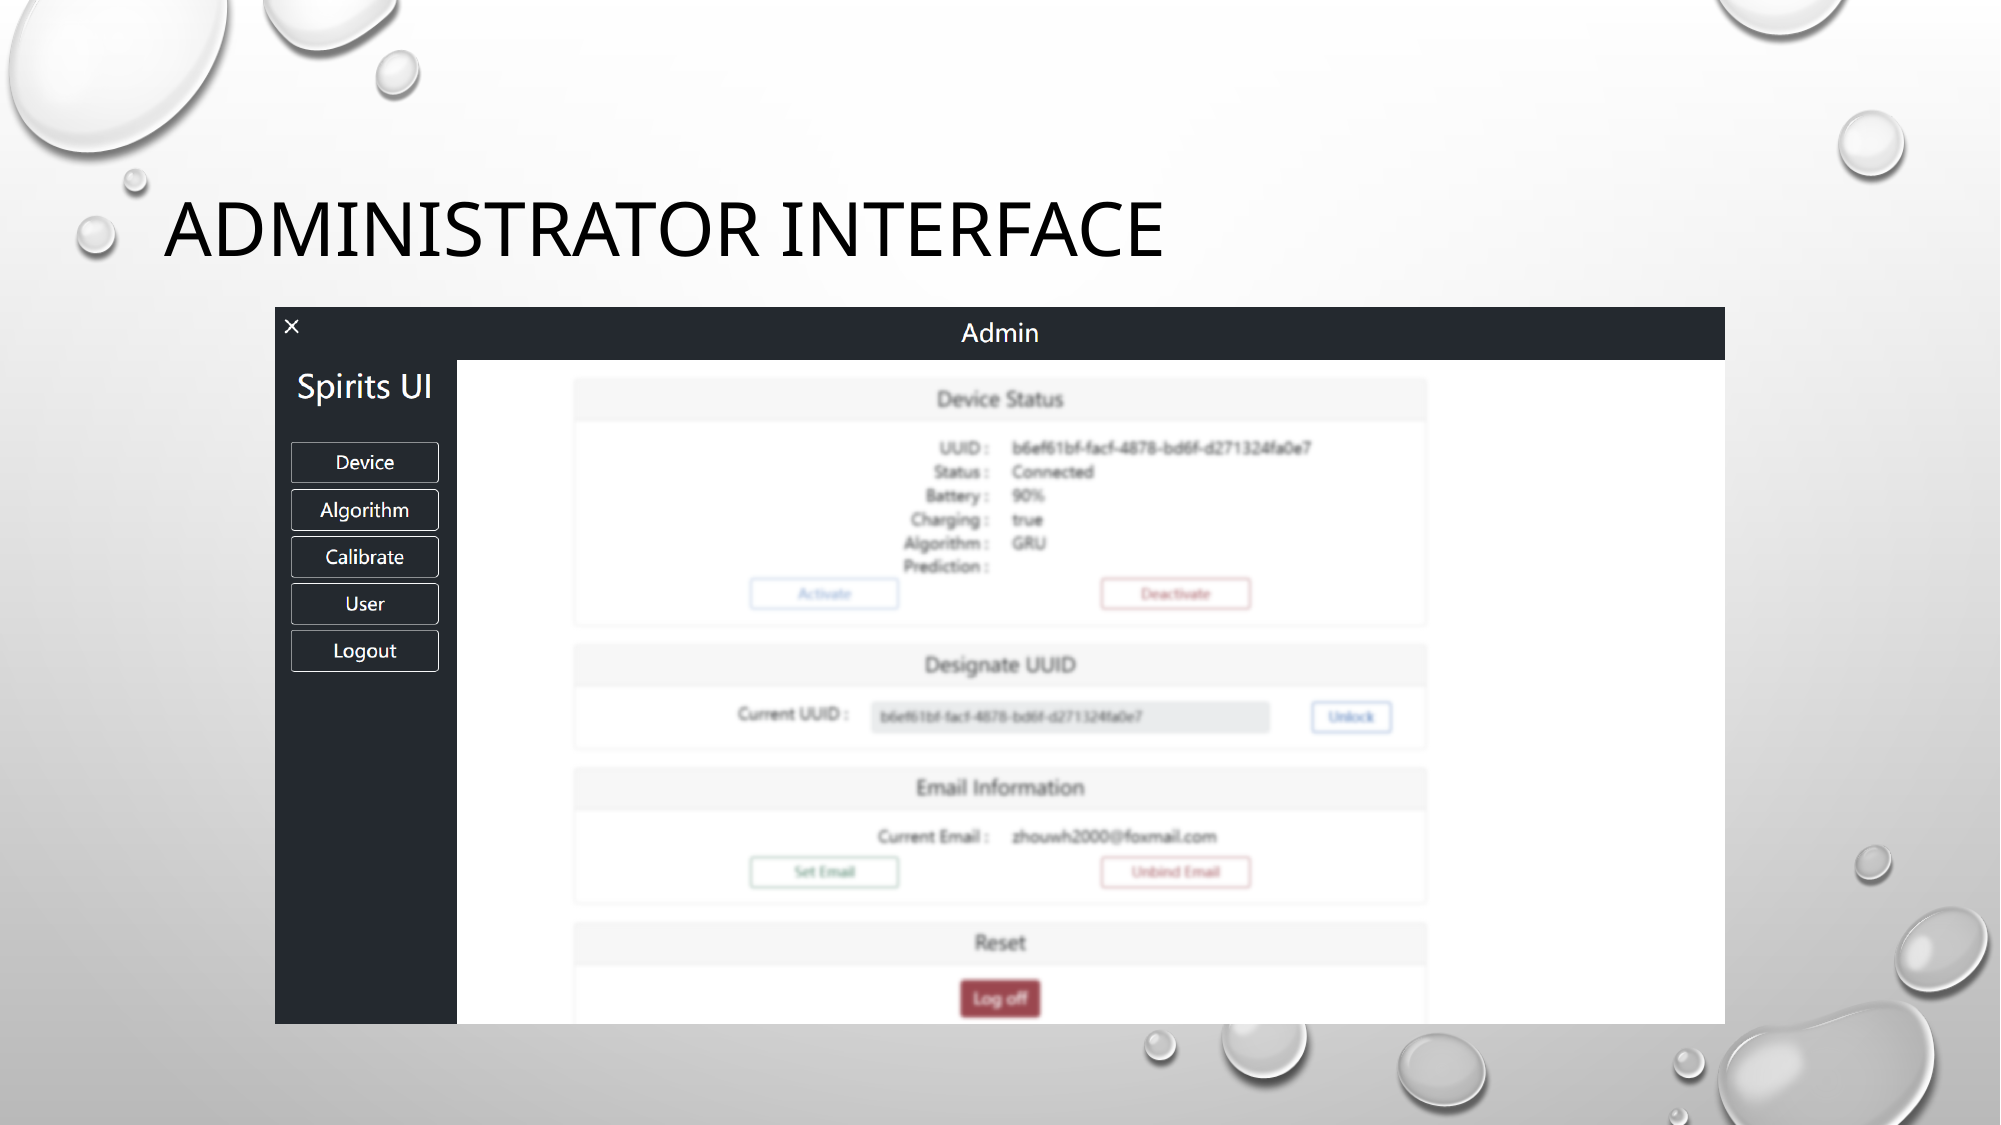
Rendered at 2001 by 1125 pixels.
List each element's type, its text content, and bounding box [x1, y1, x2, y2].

title ADMINISTRATOR INTERFACE [149, 101, 1851, 364]
picture [0, 0, 2000, 1125]
